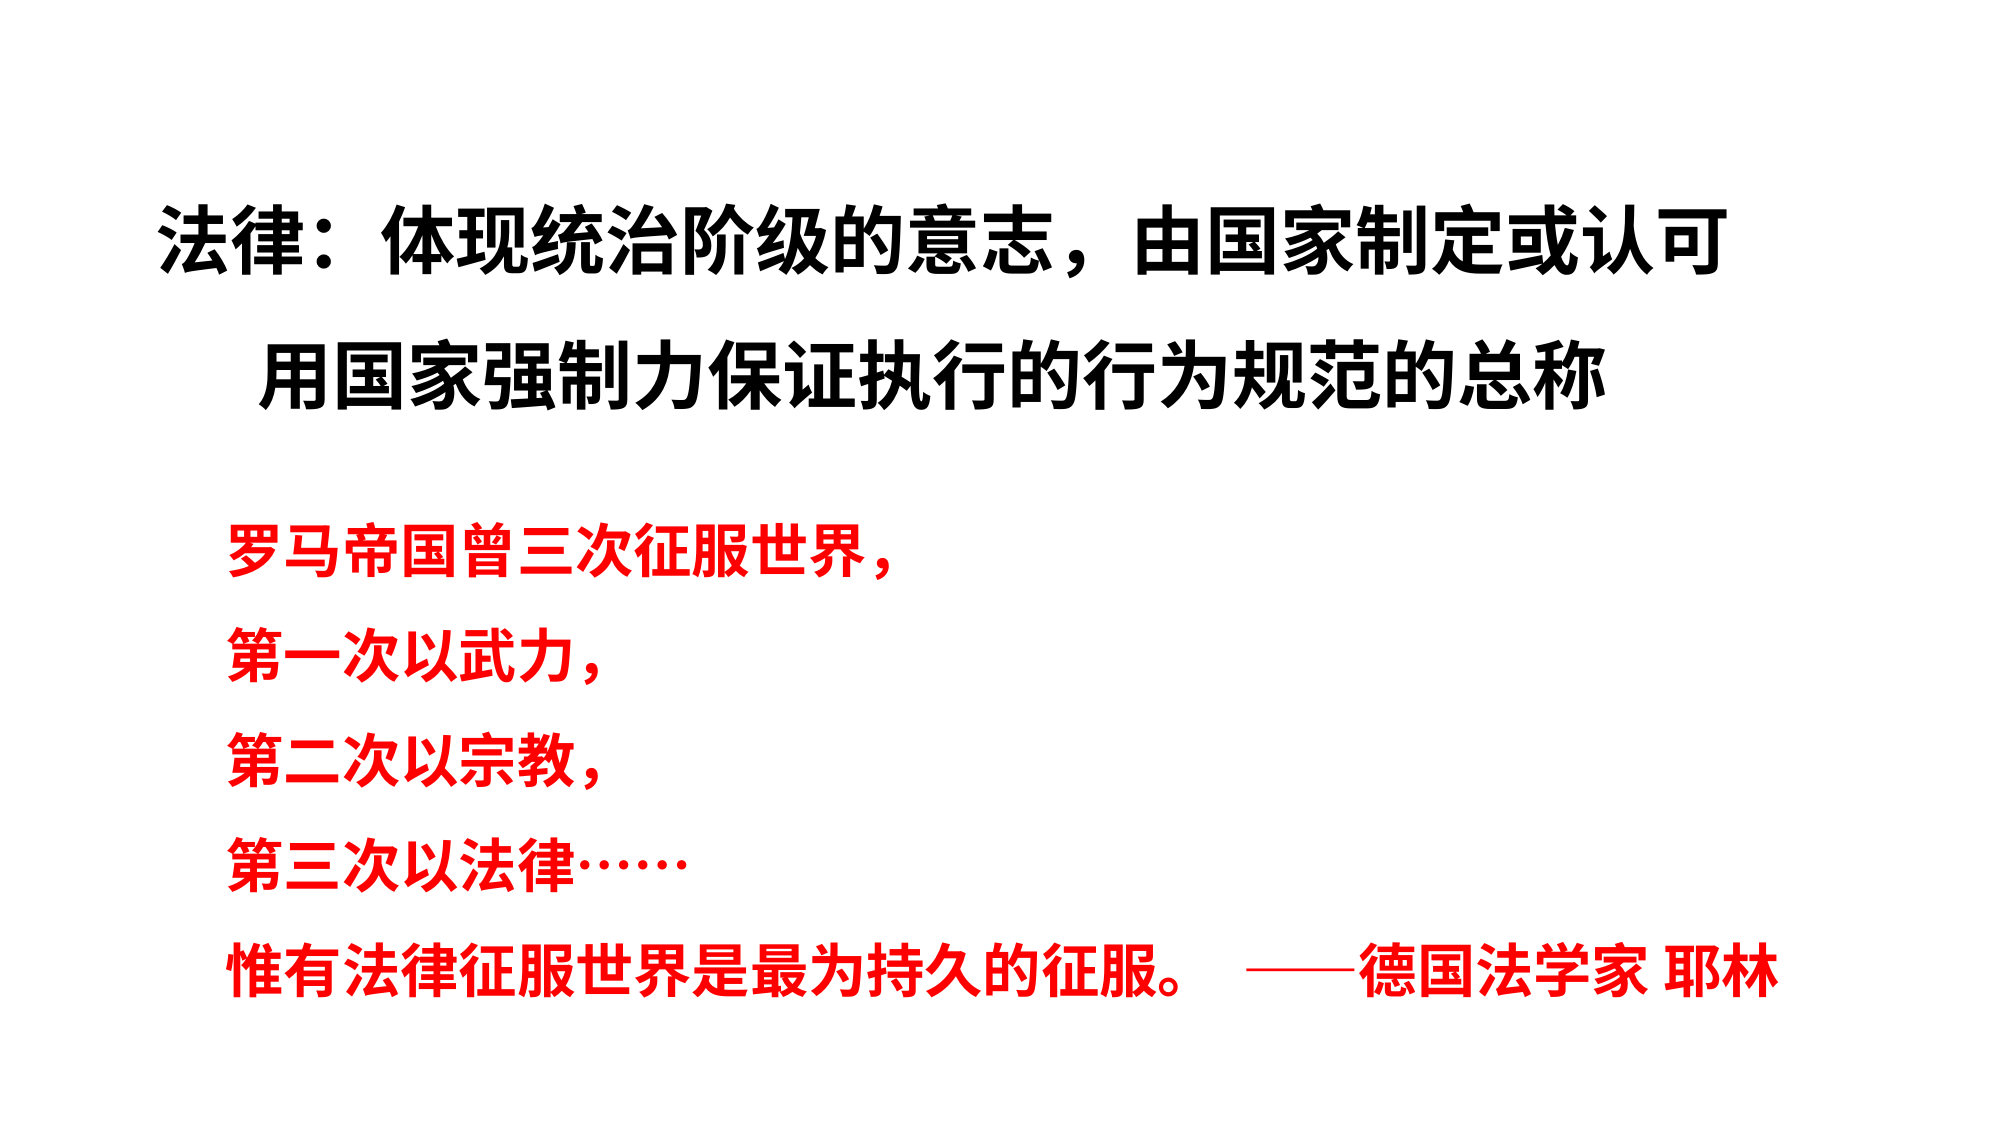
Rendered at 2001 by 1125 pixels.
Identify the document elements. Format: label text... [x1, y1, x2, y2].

text_box 罗马帝国曾三次征服世界， 第一次以武力， 第二次以宗教， 第三次以法律…… 惟有法律征服世界是最为持久的征服。 ——德国法学家 耶林 [211, 471, 1860, 1012]
text_box 法律：体现统治阶级的意志，由国家制定或认可 用国家强制力保证执行的行为规范的总称 [140, 96, 2000, 472]
